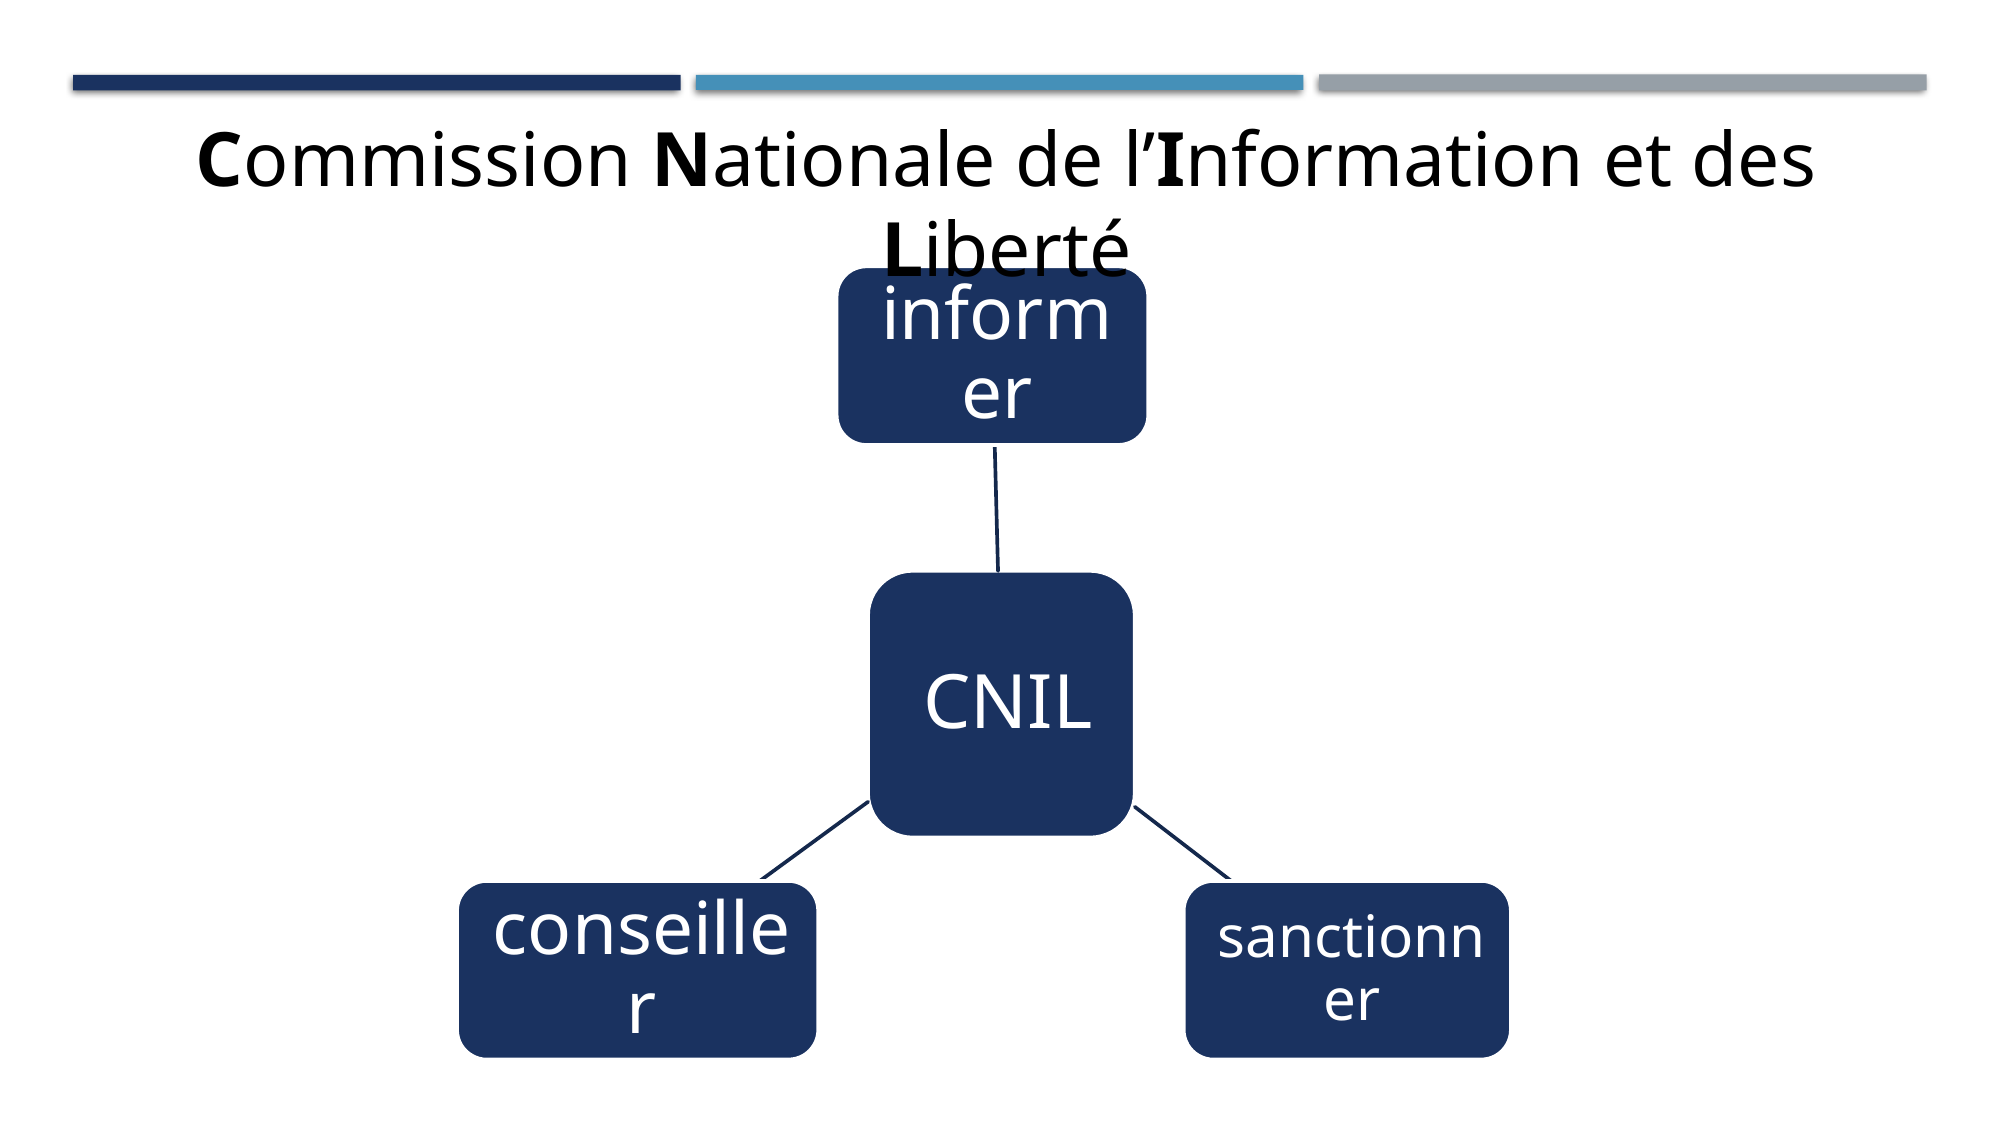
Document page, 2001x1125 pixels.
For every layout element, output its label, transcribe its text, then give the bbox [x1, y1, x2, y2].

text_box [316, 217, 1652, 1108]
text_box Commission Nationale de l’Information et des Liberté [77, 103, 1936, 299]
